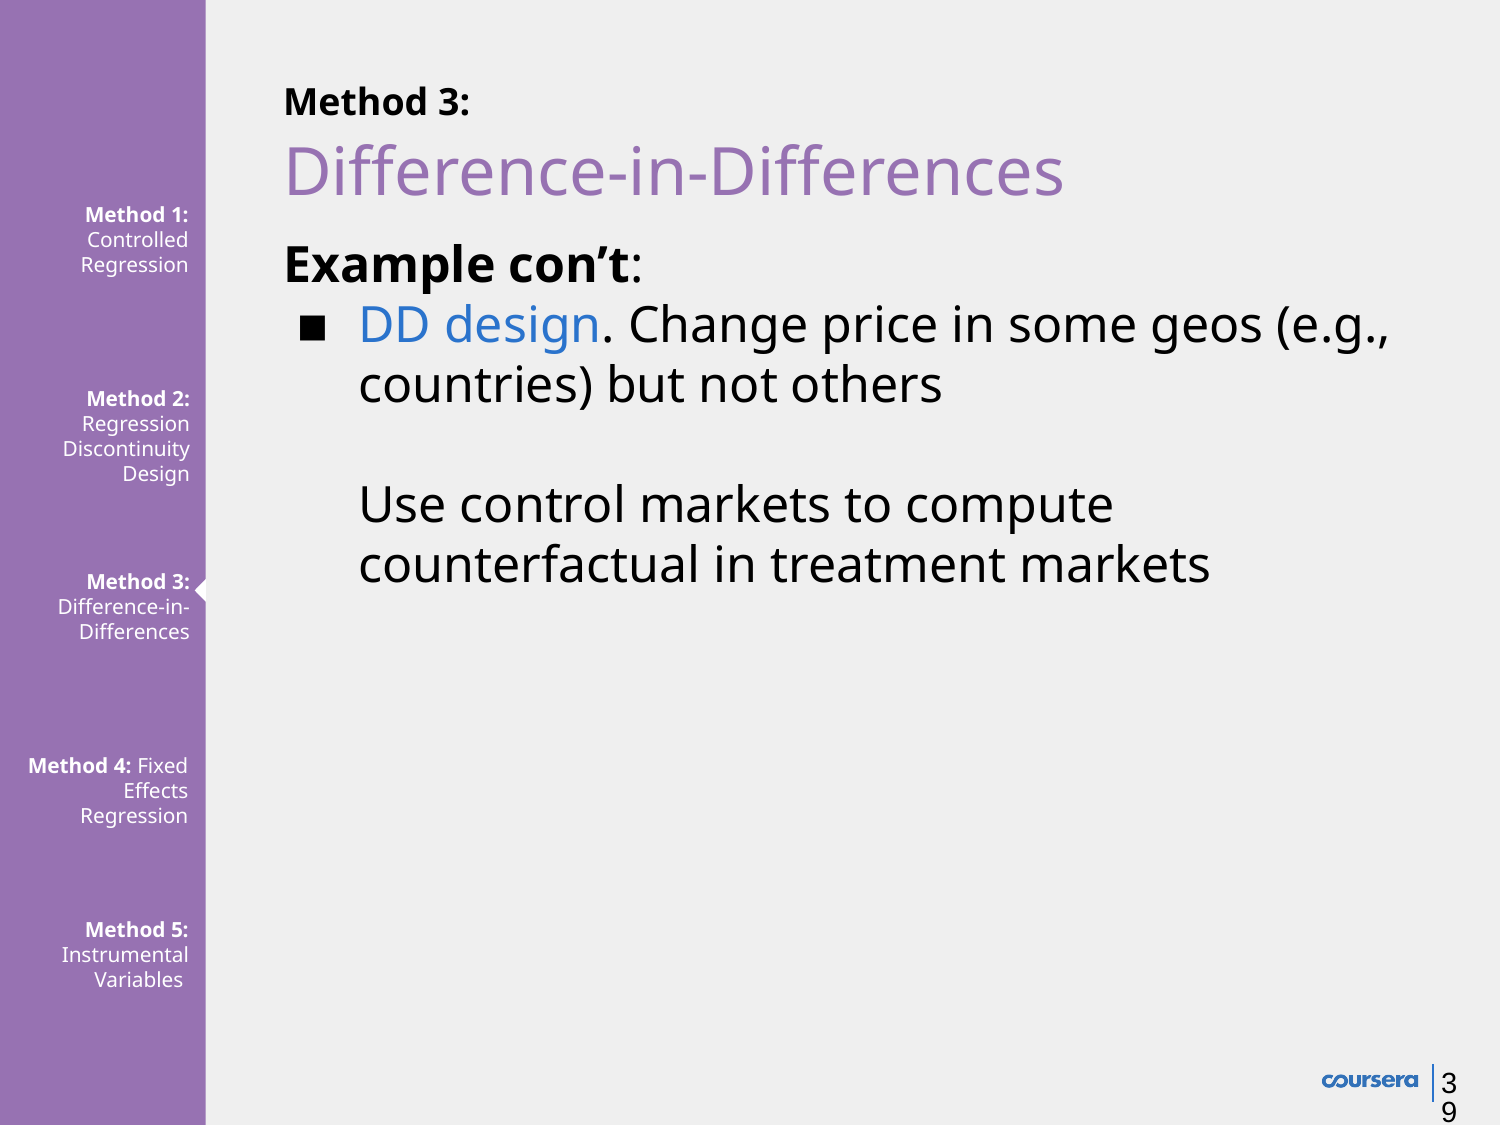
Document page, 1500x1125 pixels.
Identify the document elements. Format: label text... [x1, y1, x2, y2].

text_box Method 2: Regression Discontinuity Design [2, 370, 205, 553]
text_box Method 1: Controlled Regression [0, 186, 204, 384]
title Method 3: Difference-in-Differences [268, 82, 1466, 217]
text_box Method 4: Fixed Effects Regression [1, 737, 204, 901]
picture [1307, 1068, 1426, 1094]
text_box Method 3: Difference-in- Differences [2, 553, 205, 751]
text_box Method 5: Instrumental Variables [0, 901, 204, 1099]
slide_number ‹#› [1426, 1038, 1483, 1125]
list Example con’t: DD design. Change price in some geos (e.g., countries) but not others Use control markets to compute counterfactual in treatment markets [268, 217, 1466, 1051]
